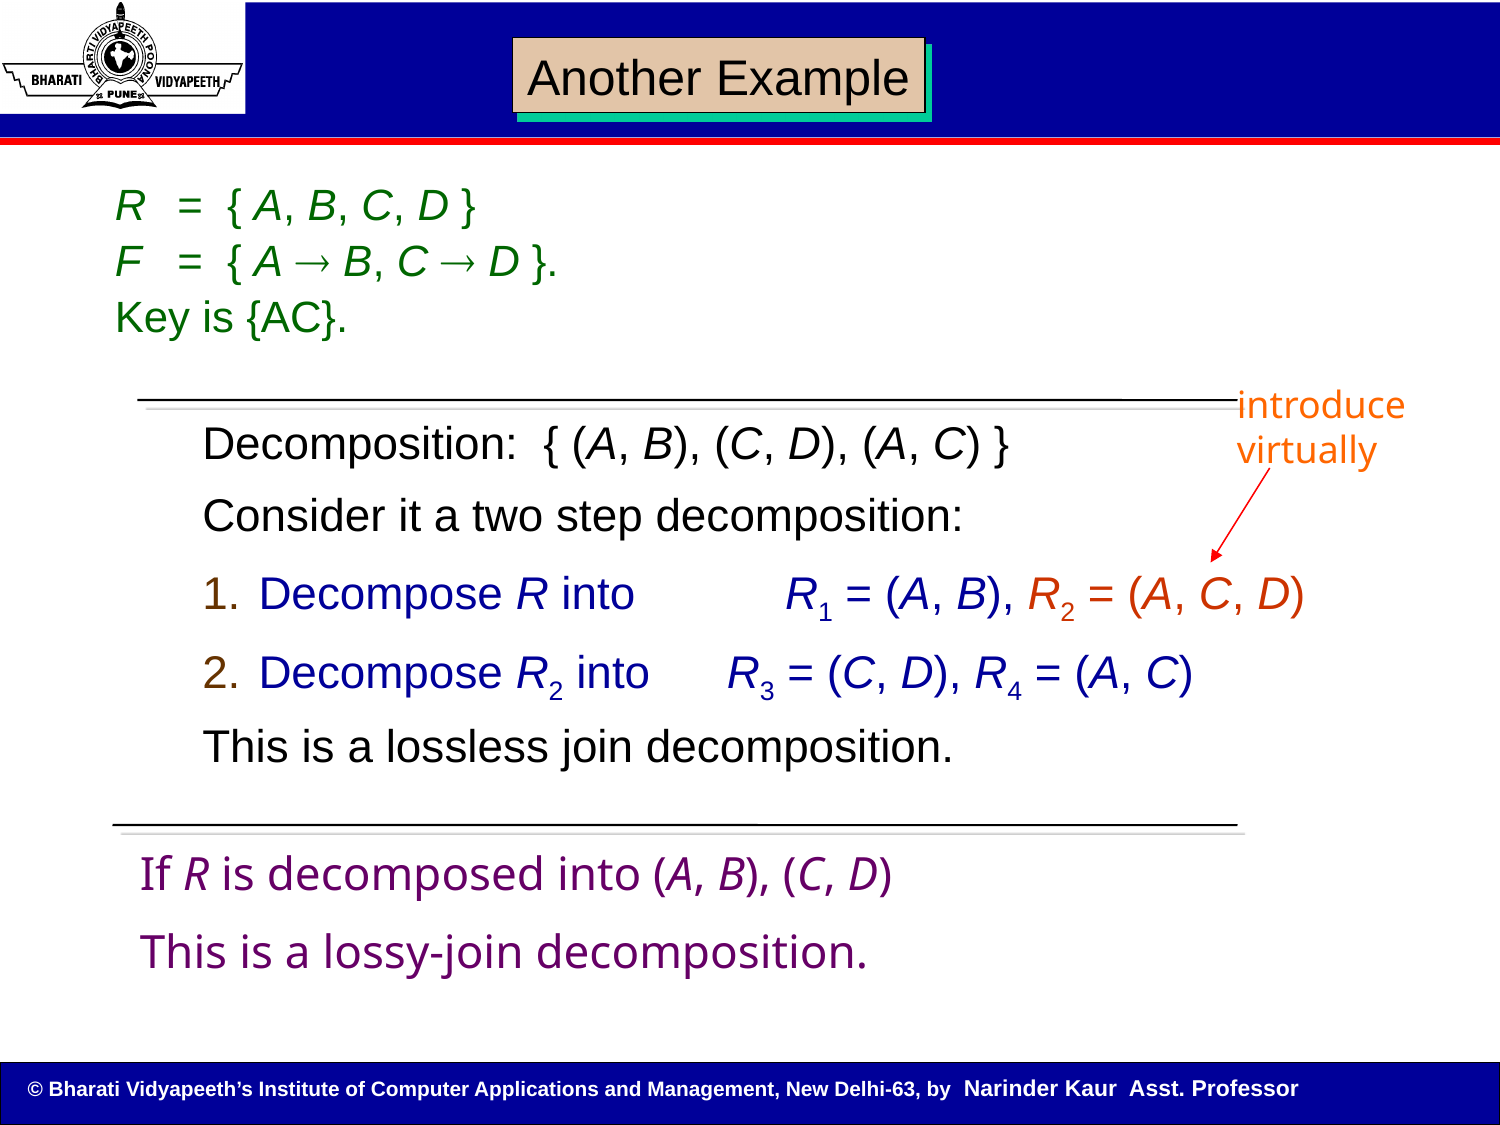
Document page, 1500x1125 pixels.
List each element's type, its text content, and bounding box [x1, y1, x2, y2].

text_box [112, 824, 1238, 991]
text_box R = { A, B, C, D } F = { A  B, C  D }. Key is {AC}. [99, 174, 1275, 288]
text_box introduce virtually [1222, 373, 1431, 479]
picture [2, 2, 243, 109]
text_box Another Example [512, 37, 925, 113]
text_box Decomposition: { (A, B), (C, D), (A, C) } Consider it a two step decomposition: Decompose R into R1 = (A, B), R2 = (A, C, D) Decompose R2 into R3 = (C, D), R4 = (A, C) This is a lossless join decomposition. [187, 412, 1438, 780]
text_box [1210, 467, 1270, 563]
